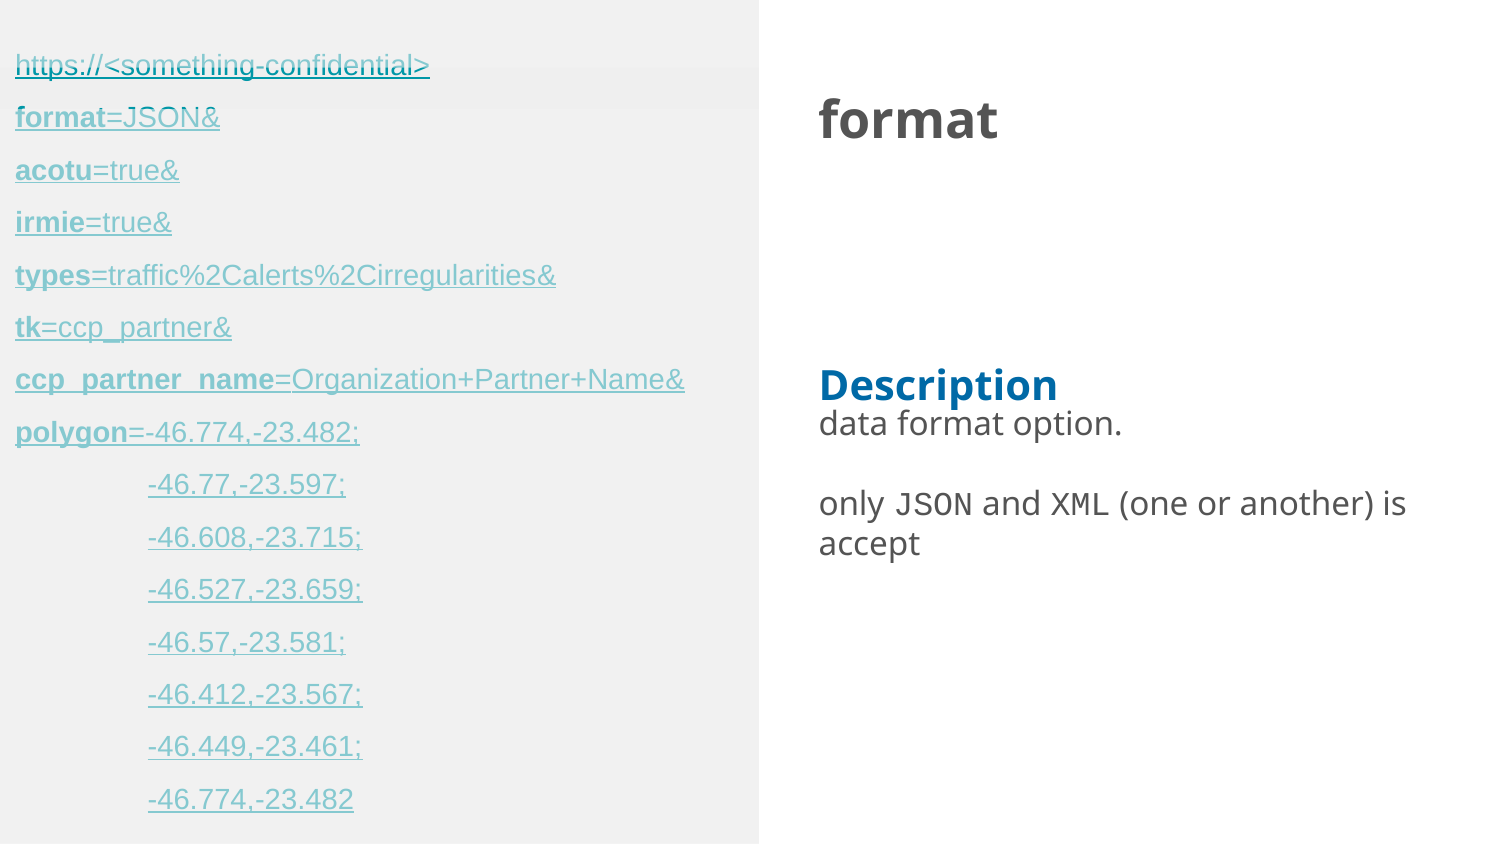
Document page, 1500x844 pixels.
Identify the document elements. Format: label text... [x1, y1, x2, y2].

text_box Description [803, 343, 1145, 386]
text_box [0, 0, 759, 68]
text_box [0, 109, 759, 844]
text_box data format option. only JSON and XML (one or another) is accept [803, 386, 1452, 780]
text_box https://<something-confidential> format=JSON& acotu=true& irmie=true& types=traffic%2Calerts%2Cirregularities& tk=ccp_partner& ccp_partner_name=Organization+Partner+Name& polygon=-46.774,-23.482; -46.77,-23.597; -46.608,-23.715; -46.527,-23.659; -46.57,-23.581; -46.412,-23.567; -46.449,-23.461; -46.774,-23.482 [0, 68, 759, 109]
text_box format [803, 48, 1500, 187]
